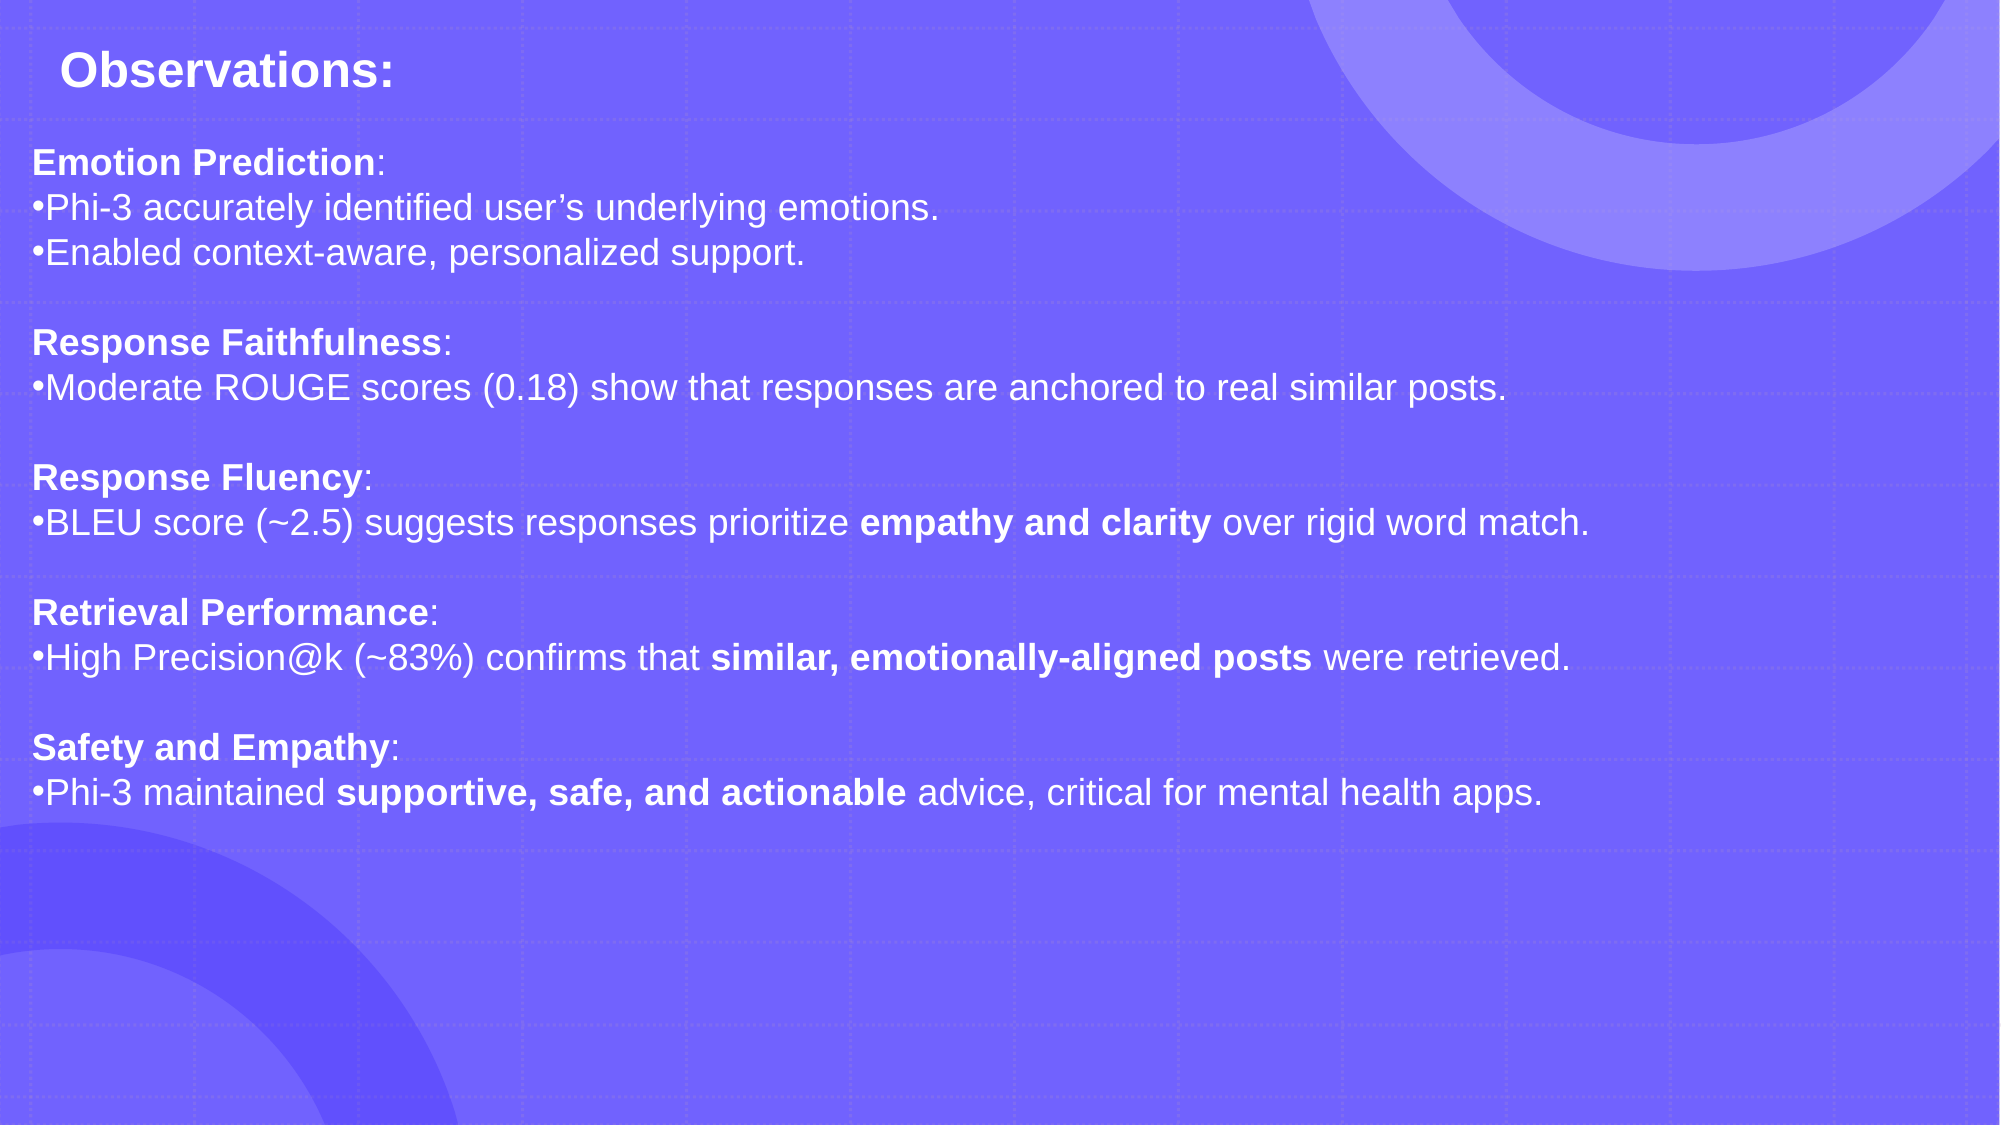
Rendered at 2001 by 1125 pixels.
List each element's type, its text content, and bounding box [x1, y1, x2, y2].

text_box Emotion Prediction: Phi-3 accurately identified user’s underlying emotions. Enabled context-aware, personalized support. Response Faithfulness: Moderate ROUGE scores (0.18) show that responses are anchored to real similar posts. Response Fluency: BLEU score (~2.5) suggests responses prioritize empathy and clarity over rigid word match. Retrieval Performance: High Precision@k (~83%) confirms that similar, emotionally-aligned posts were retrieved. Safety and Empathy: Phi-3 maintained supportive, safe, and actionable advice, critical for mental health apps. [17, 130, 1756, 820]
text_box Observations: [44, 29, 1050, 105]
